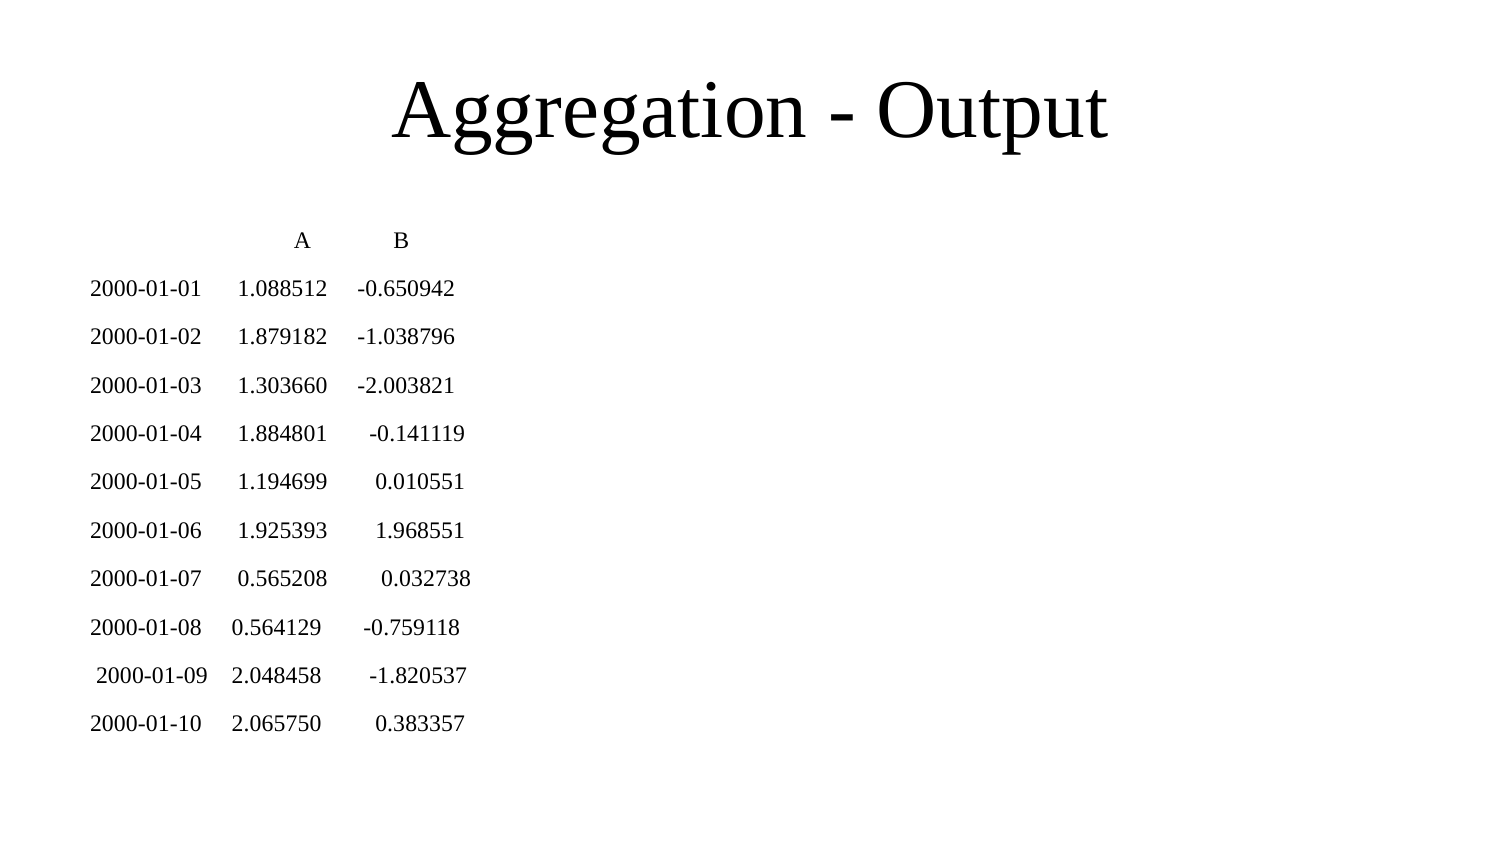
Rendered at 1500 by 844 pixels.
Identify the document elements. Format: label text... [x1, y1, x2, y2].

title Aggregation - Output [75, 33, 1425, 175]
list A B 2000-01-01 1.088512 -0.650942 2000-01-02 1.879182 -1.038796 2000-01-03 1.303660 -2.003821 2000-01-04 1.884801 -0.141119 2000-01-05 1.194699 0.010551 2000-01-06 1.925393 1.968551 2000-01-07 0.565208 0.032738 2000-01-08 0.564129 -0.759118 2000-01-09 2.048458 -1.820537 2000-01-10 2.065750 0.383357 [75, 196, 1425, 754]
